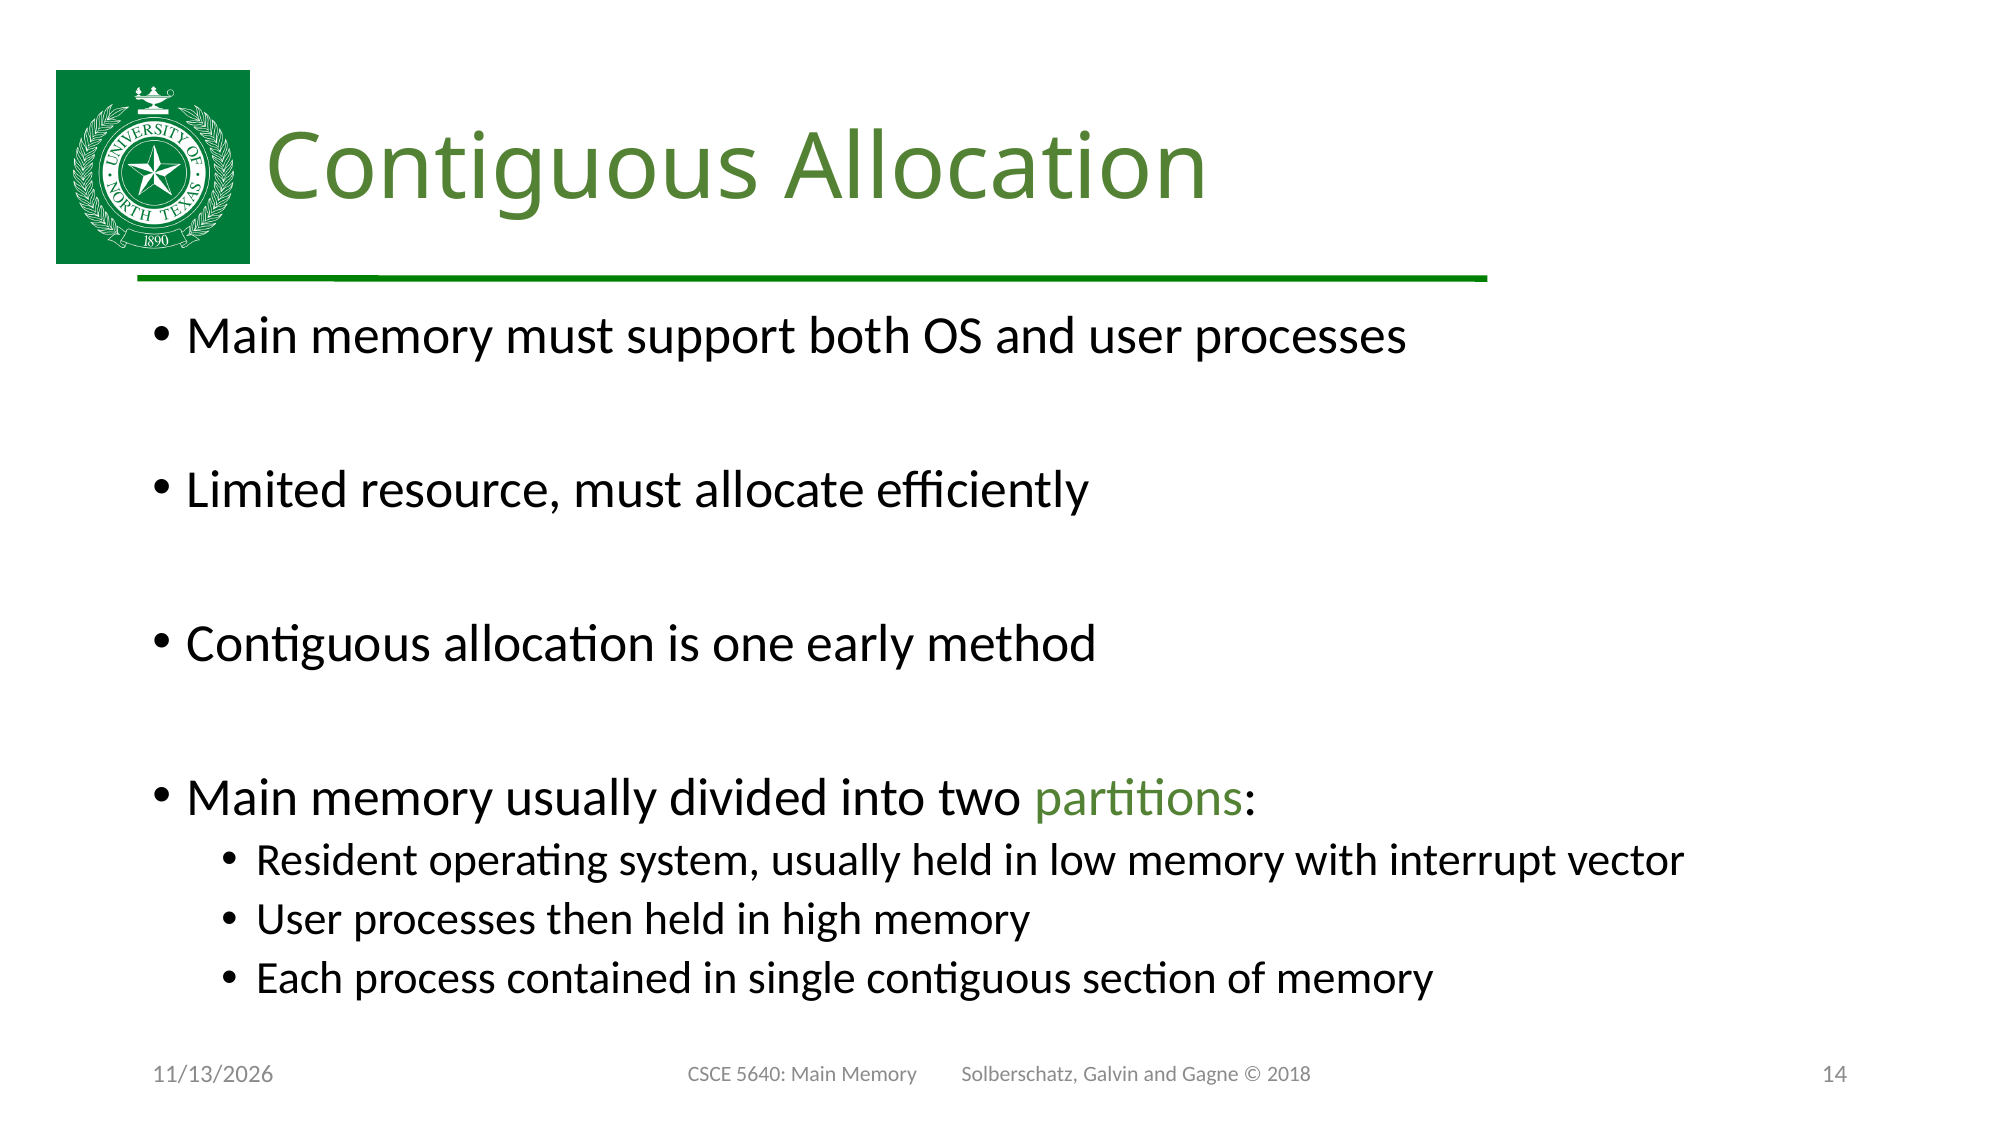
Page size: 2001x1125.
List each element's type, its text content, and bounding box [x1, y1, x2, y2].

list Main memory must support both OS and user processes Limited resource, must allocate efficiently Contiguous allocation is one early method Main memory usually divided into two partitions: Resident operating system, usually held in low memory with interrupt vector User processes then held in high memory Each process contained in single contiguous section of memory [137, 299, 1863, 1014]
footer CSCE 5640: Main Memory Solberschatz, Galvin and Gagne © 2018 [662, 1042, 1338, 1103]
title Contiguous Allocation [249, 59, 1863, 278]
slide_number 14 [1412, 1042, 1863, 1103]
picture [56, 70, 249, 264]
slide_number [137, 1042, 588, 1103]
